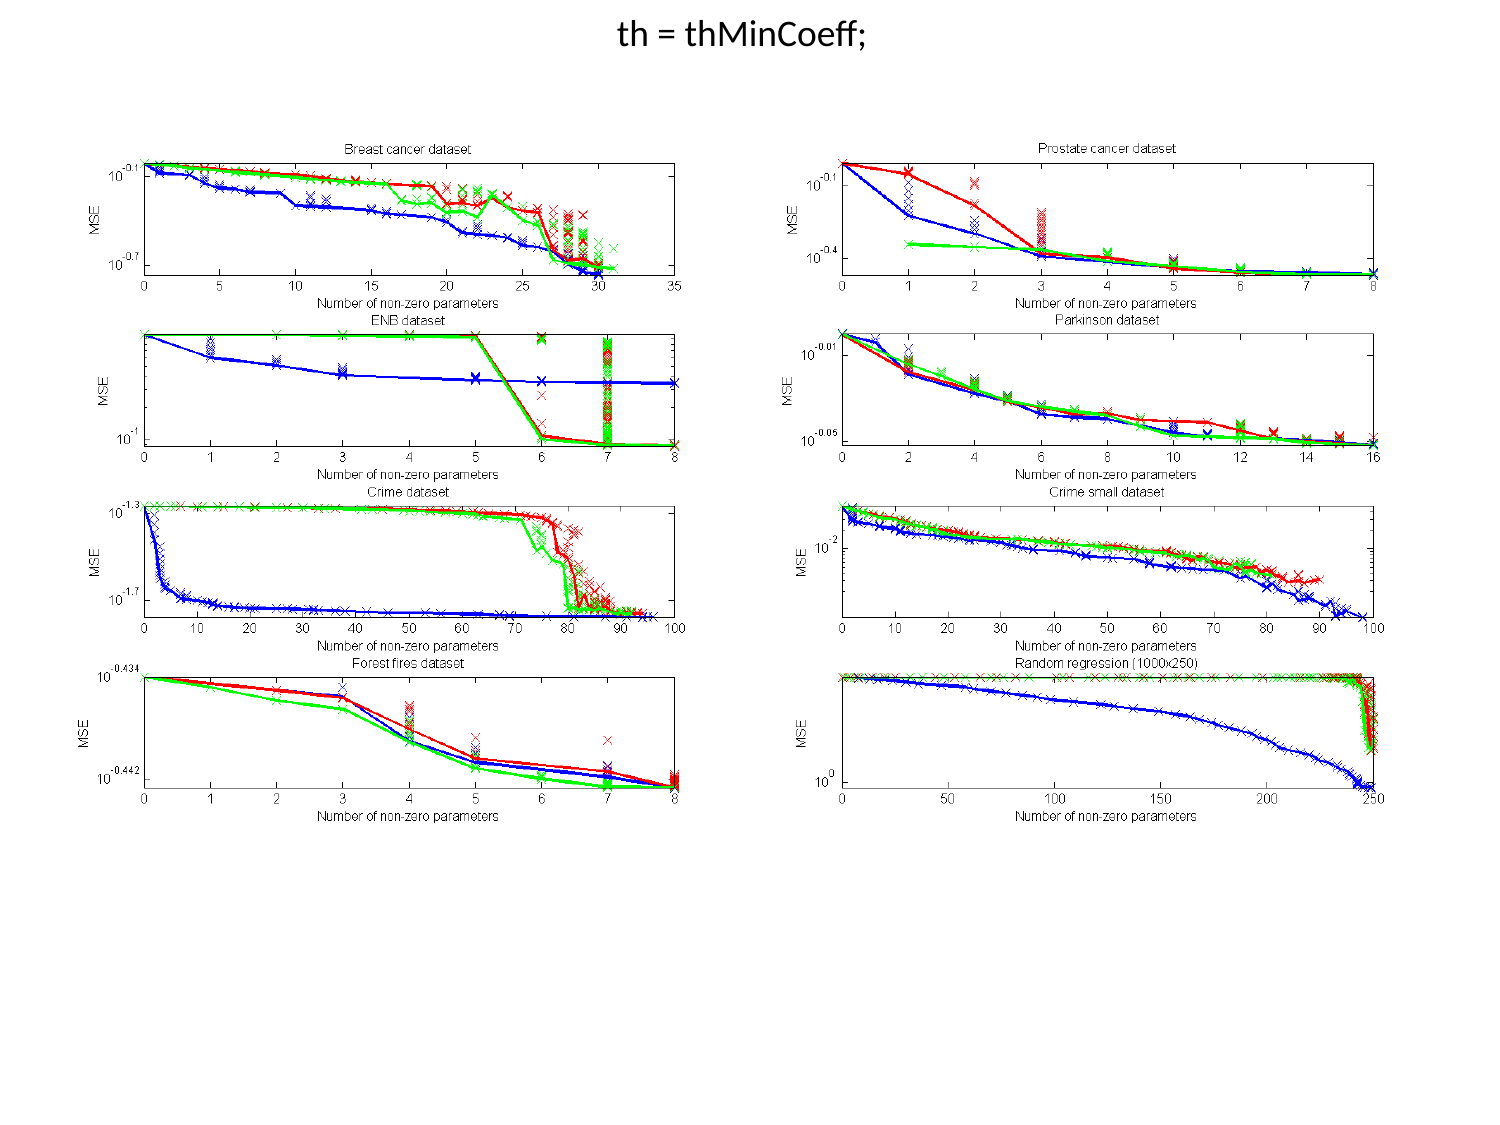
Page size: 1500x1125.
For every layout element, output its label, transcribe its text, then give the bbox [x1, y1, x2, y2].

text_box th = thMinCoeff; [602, 1, 883, 62]
picture [0, 99, 1500, 880]
